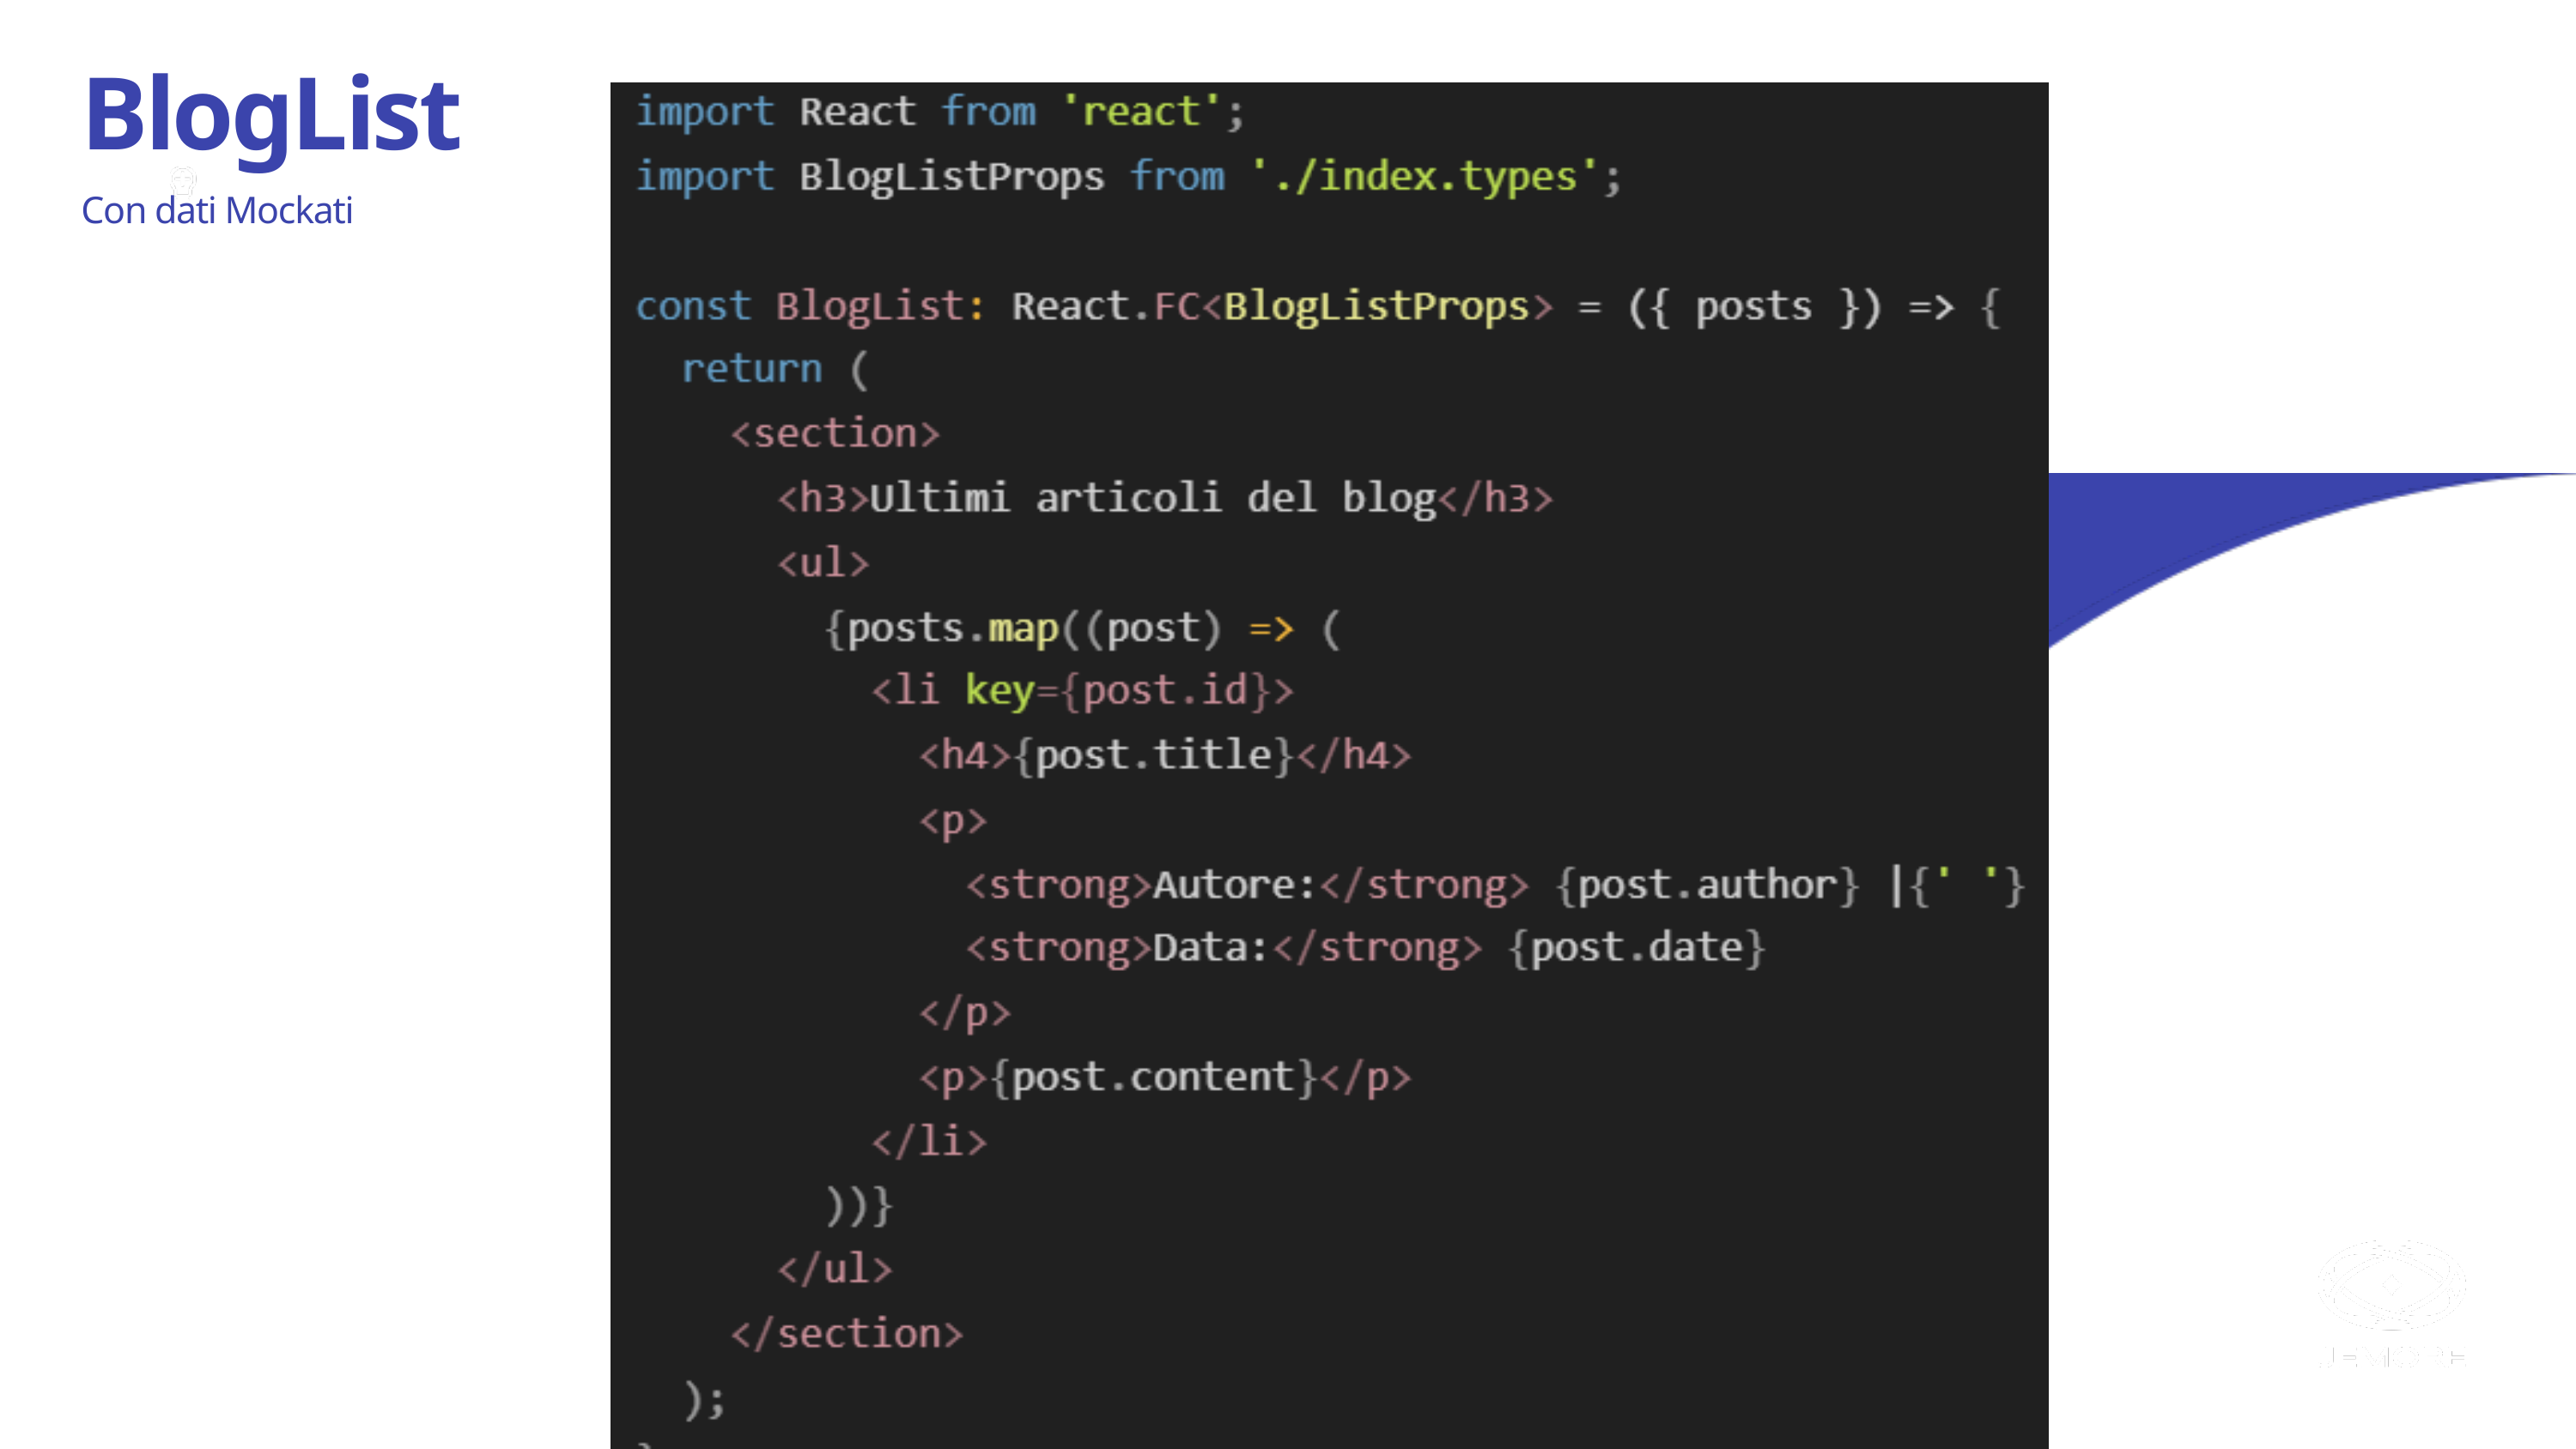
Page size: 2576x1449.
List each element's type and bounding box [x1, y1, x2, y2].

text_box [81, 55, 1045, 224]
text_box [1577, 473, 2576, 1449]
text_box [611, 82, 2049, 1449]
